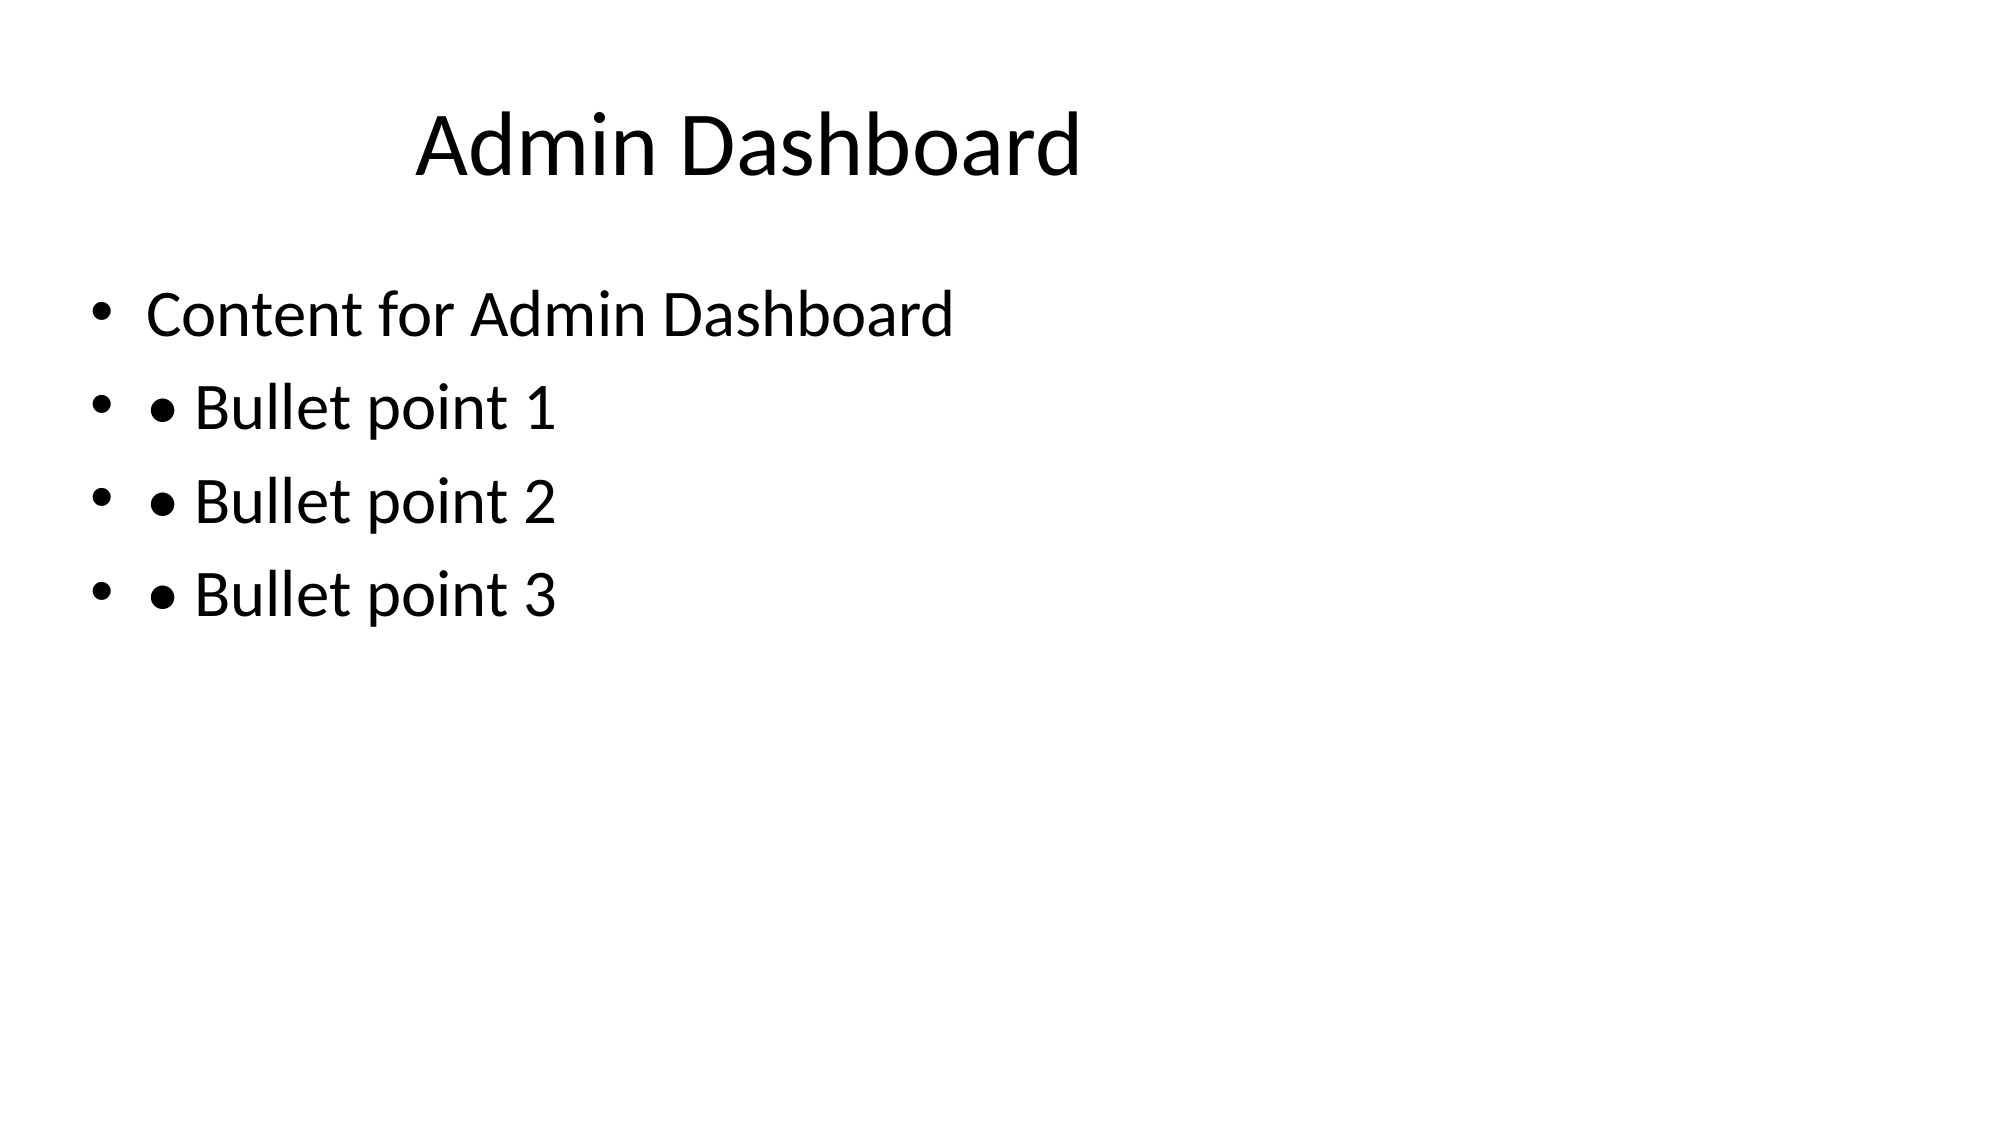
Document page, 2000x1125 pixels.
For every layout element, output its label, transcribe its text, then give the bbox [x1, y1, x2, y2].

title Admin Dashboard [75, 45, 1425, 233]
list Content for Admin Dashboard • Bullet point 1 • Bullet point 2 • Bullet point 3 [75, 262, 1425, 1005]
